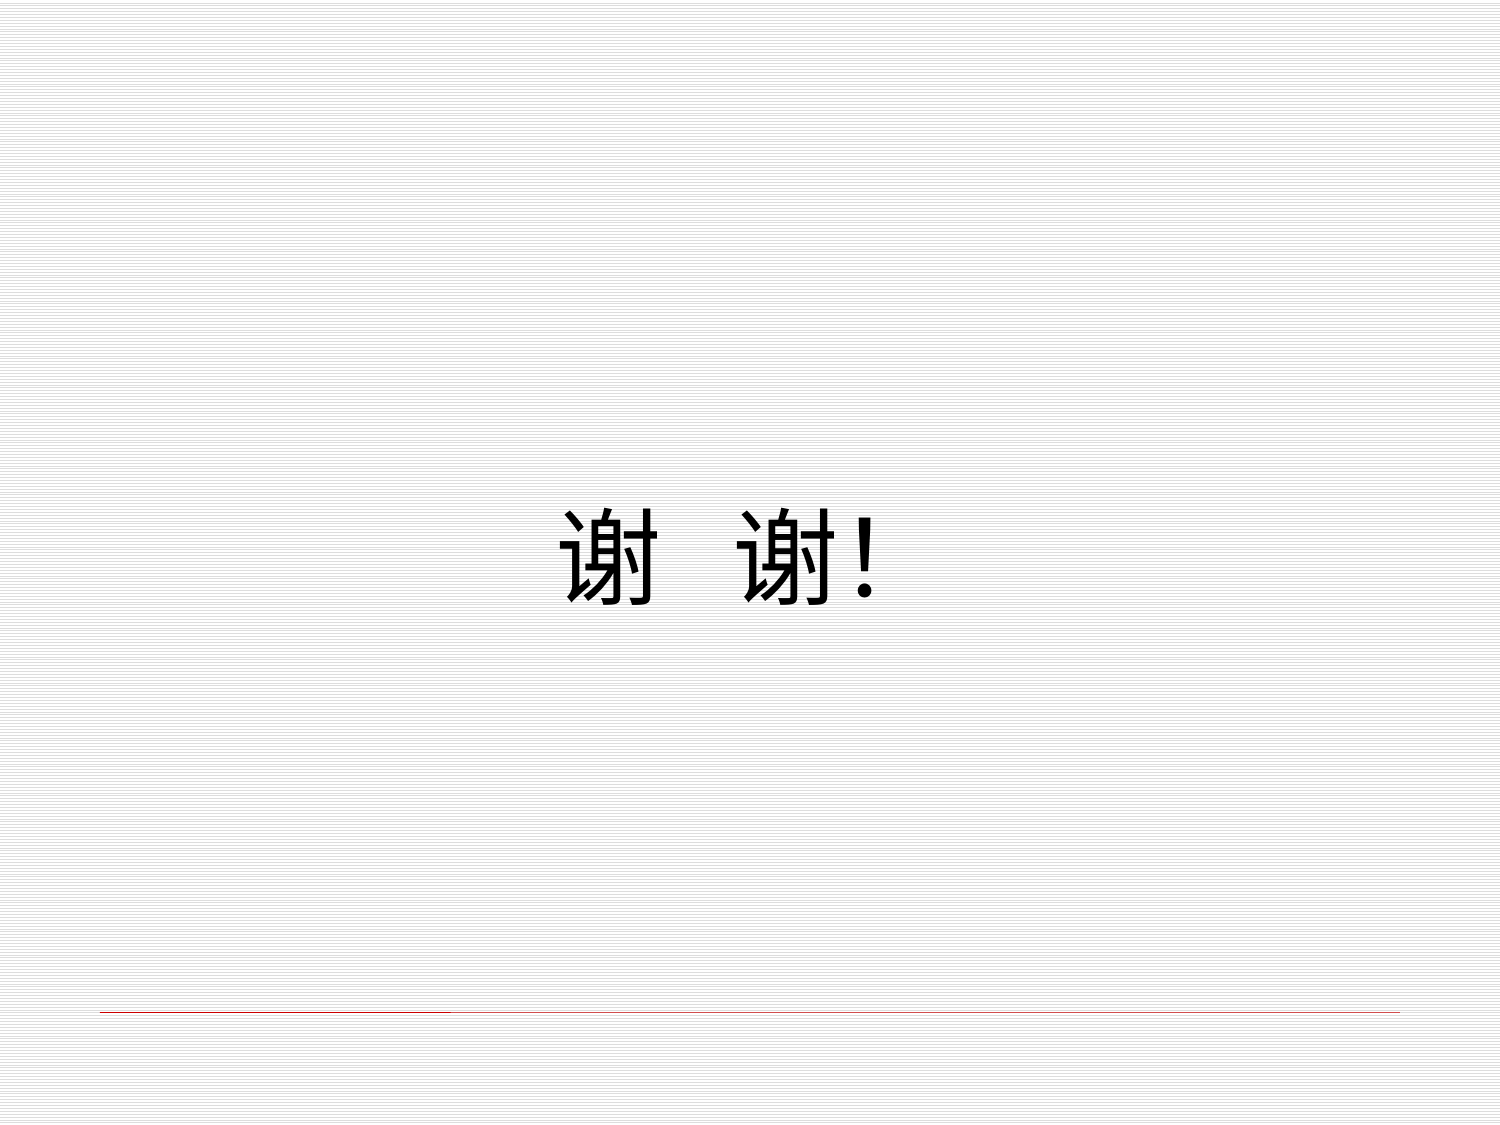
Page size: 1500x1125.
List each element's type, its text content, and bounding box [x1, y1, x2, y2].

list 谢 谢！ [538, 483, 962, 642]
